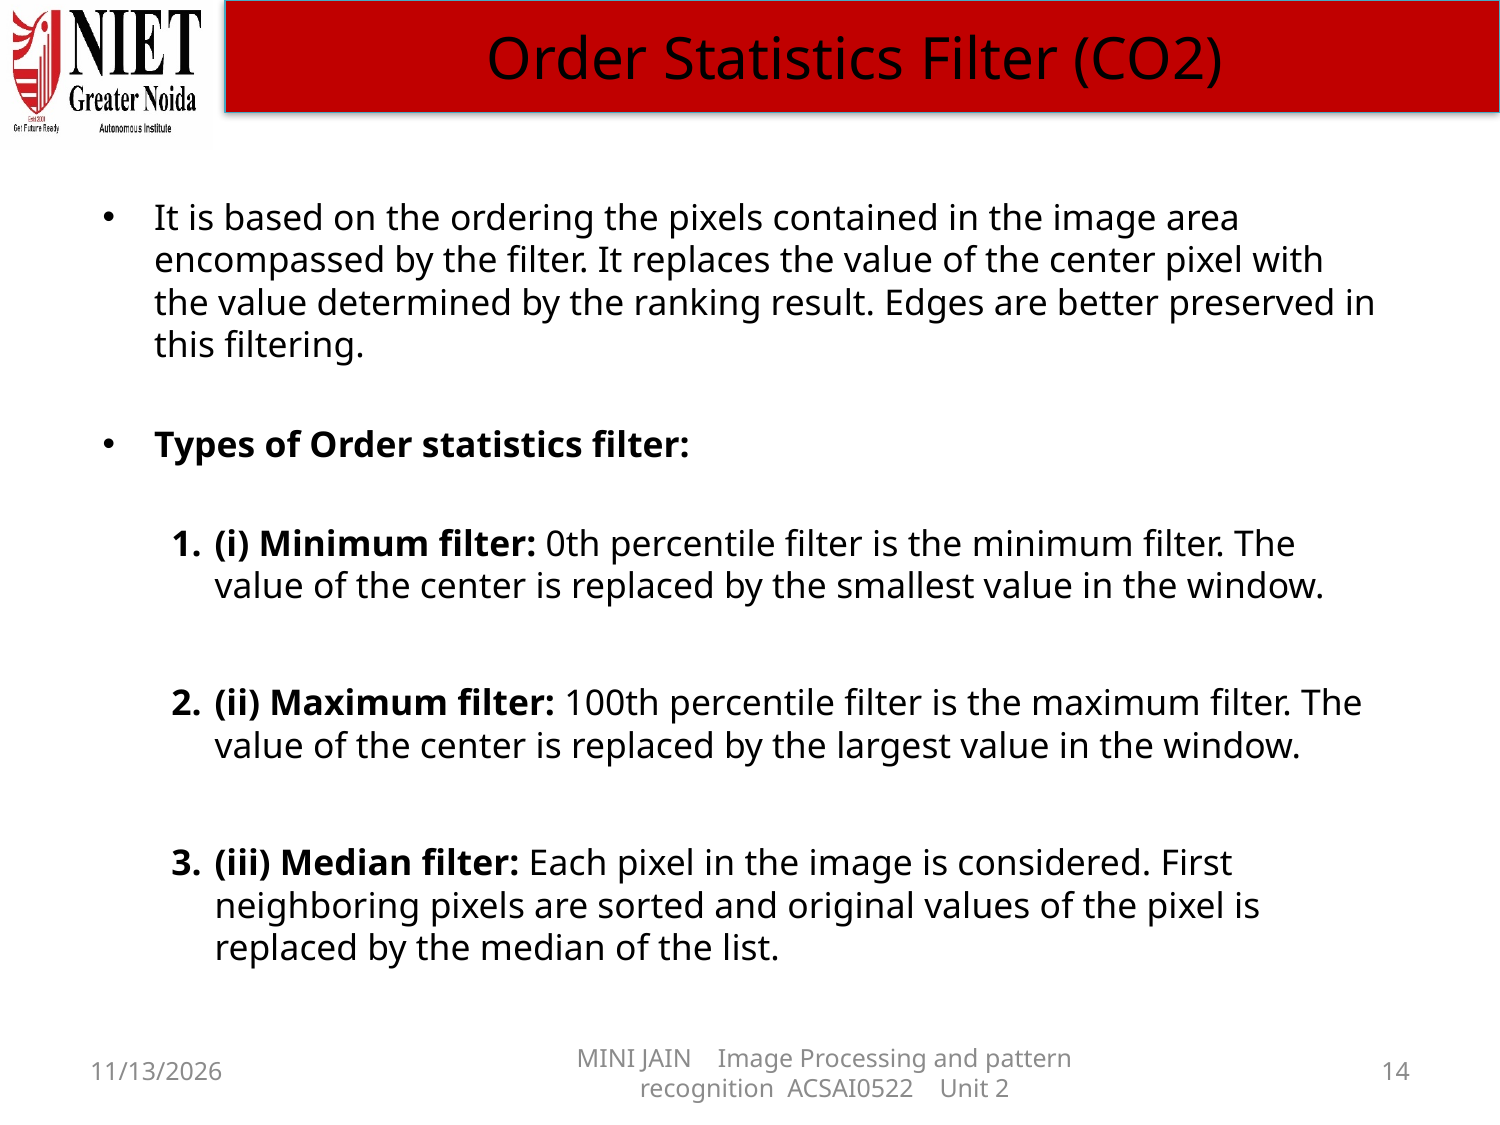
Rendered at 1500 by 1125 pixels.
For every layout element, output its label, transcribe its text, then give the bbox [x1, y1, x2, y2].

footer MINI JAIN Image Processing and pattern recognition ACSAI0522 Unit 2 [412, 1042, 1238, 1103]
picture [0, 0, 213, 151]
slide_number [75, 1042, 412, 1103]
list It is based on the ordering the pixels contained in the image area encompassed by the filter. It replaces the value of the center pixel with the value determined by the ranking result. Edges are better preserved in this filtering. Types of Order statistics filter: (i) Minimum filter: 0th percentile filter is the minimum filter. The value of the center is replaced by the smallest value in the window. (ii) Maximum filter: 100th percentile filter is the maximum filter. The value of the center is replaced by the largest value in the window. (iii) Median filter: Each pixel in the image is considered. First neighboring pixels are sorted and original values of the pixel is replaced by the median of the list. [87, 187, 1400, 988]
slide_number 14 [1238, 1042, 1425, 1103]
text_box Order Statistics Filter (CO2) [224, 0, 1500, 113]
